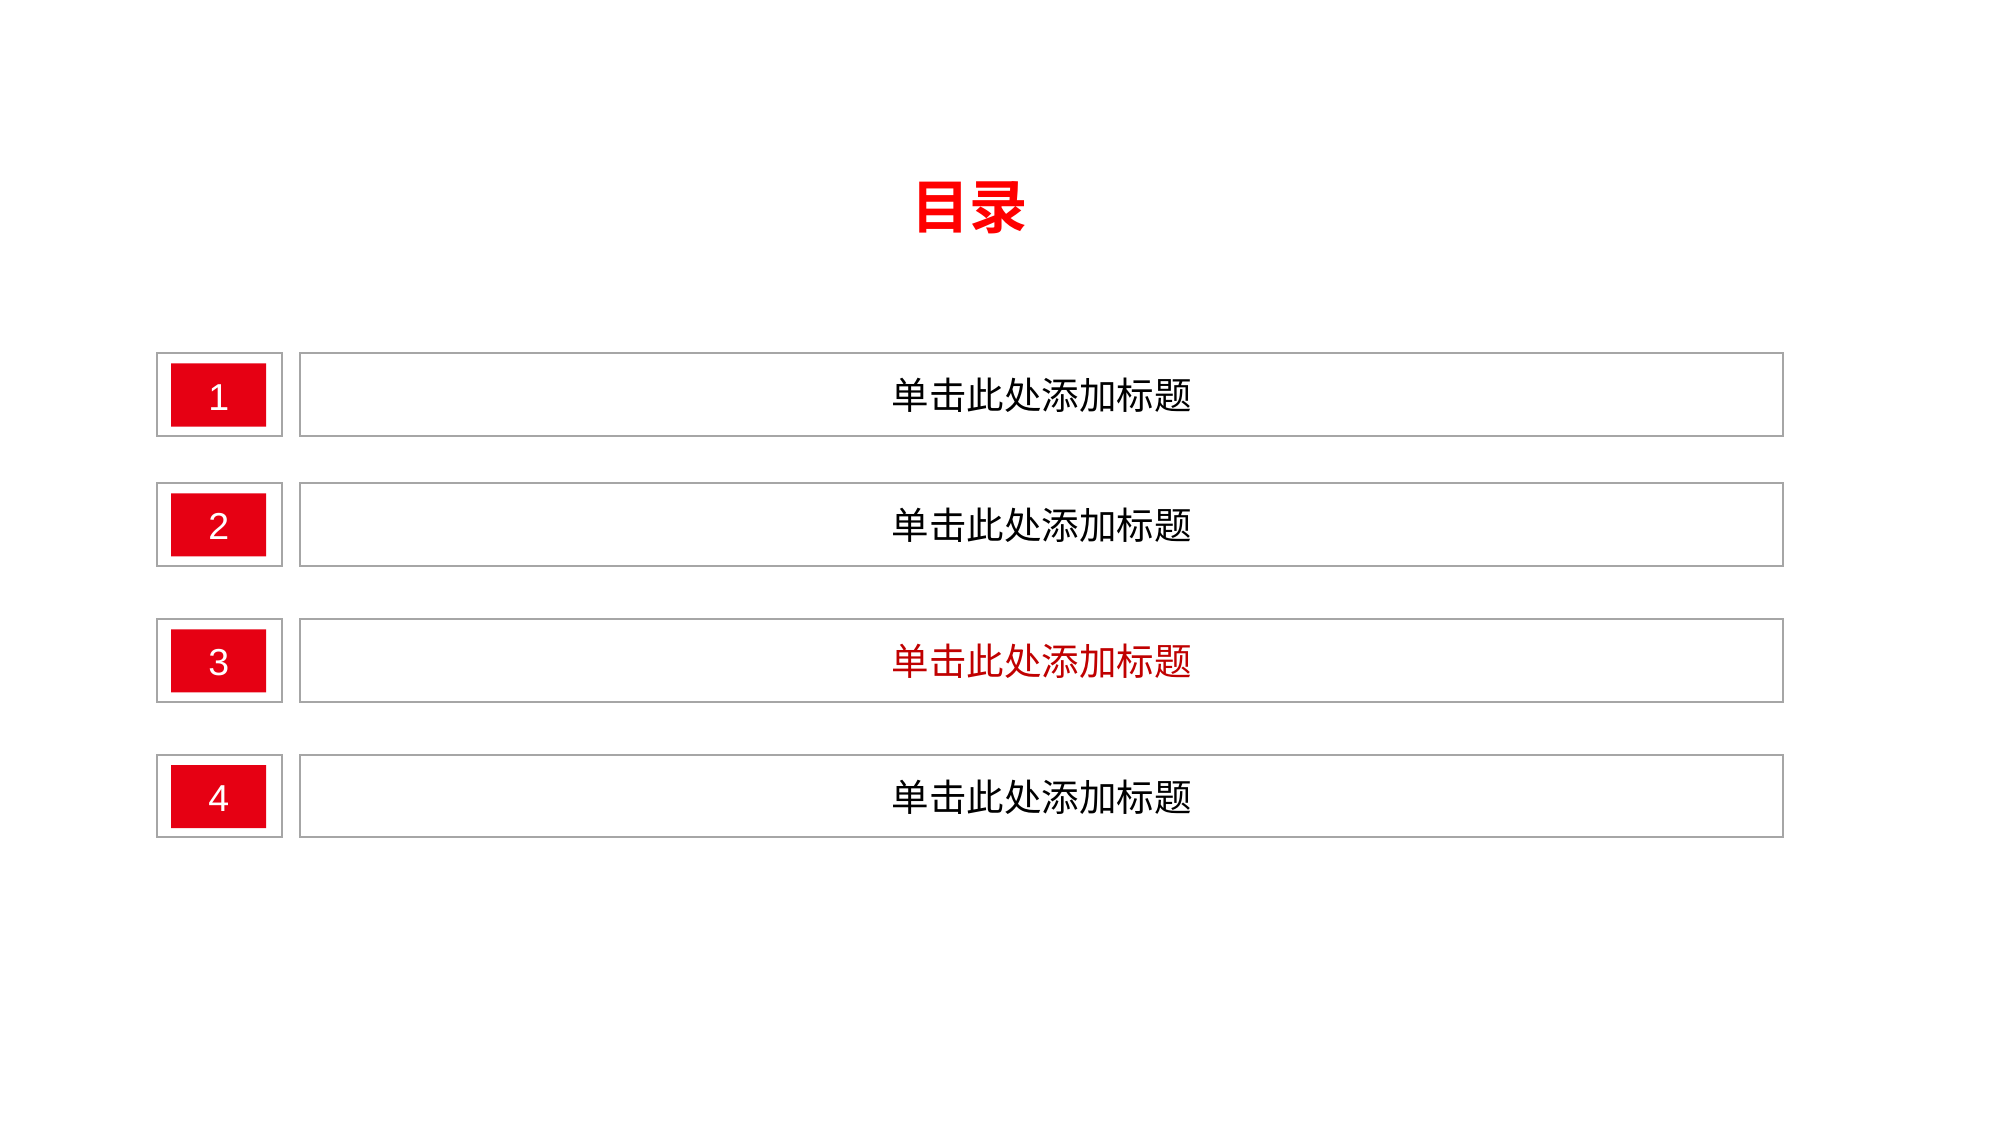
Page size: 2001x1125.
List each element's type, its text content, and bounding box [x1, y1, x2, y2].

title 目录 [156, 160, 1784, 260]
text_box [156, 618, 1784, 702]
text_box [156, 483, 1784, 566]
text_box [156, 754, 1784, 838]
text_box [156, 353, 1784, 436]
